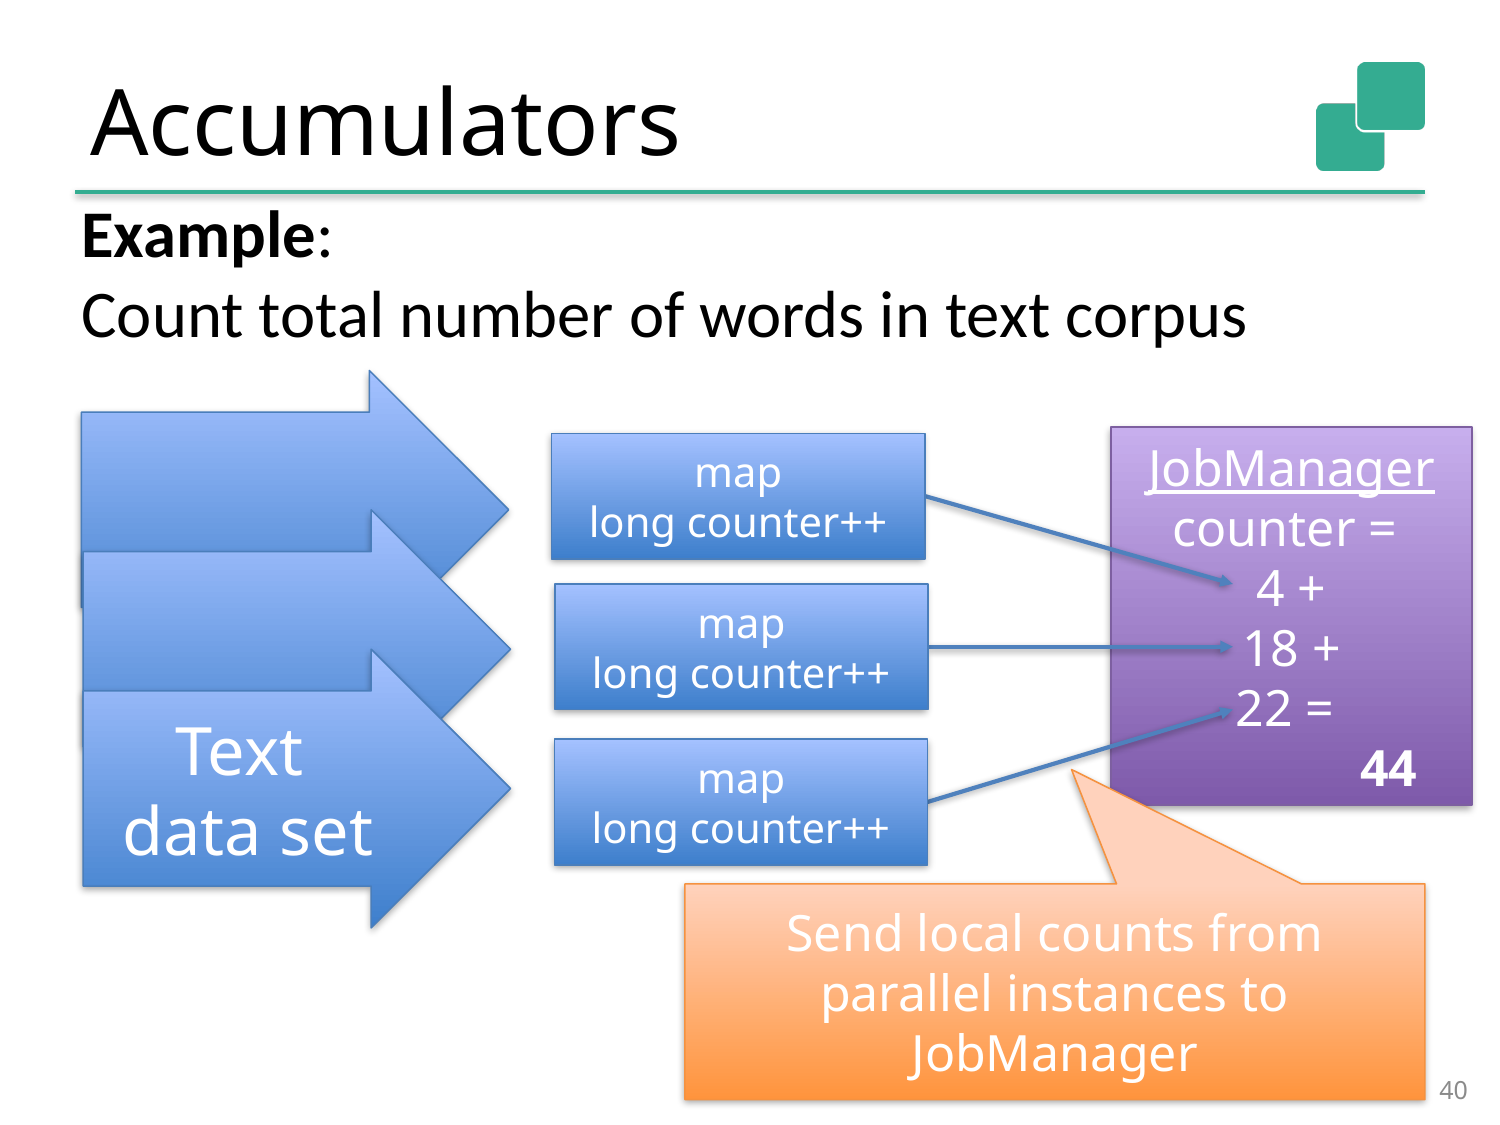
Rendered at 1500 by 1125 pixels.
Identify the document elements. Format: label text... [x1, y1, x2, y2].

text_box Example: Count total number of words in text corpus [66, 183, 1386, 359]
text_box map long counter++ [554, 738, 928, 866]
text_box Text data set [82, 648, 512, 929]
text_box map long counter++ [551, 433, 926, 560]
title Accumulators [75, 45, 1302, 183]
text_box [80, 369, 510, 577]
text_box Send local counts from parallel instances to JobManager [684, 811, 1426, 1101]
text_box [927, 709, 1233, 803]
slide_number 40 [1132, 1061, 1483, 1122]
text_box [924, 495, 1234, 585]
text_box map long counter++ [554, 583, 929, 710]
text_box JobManager counter = 4 + 18 + 22 = 44 [1110, 426, 1473, 806]
text_box [82, 509, 512, 717]
picture [1316, 62, 1425, 171]
